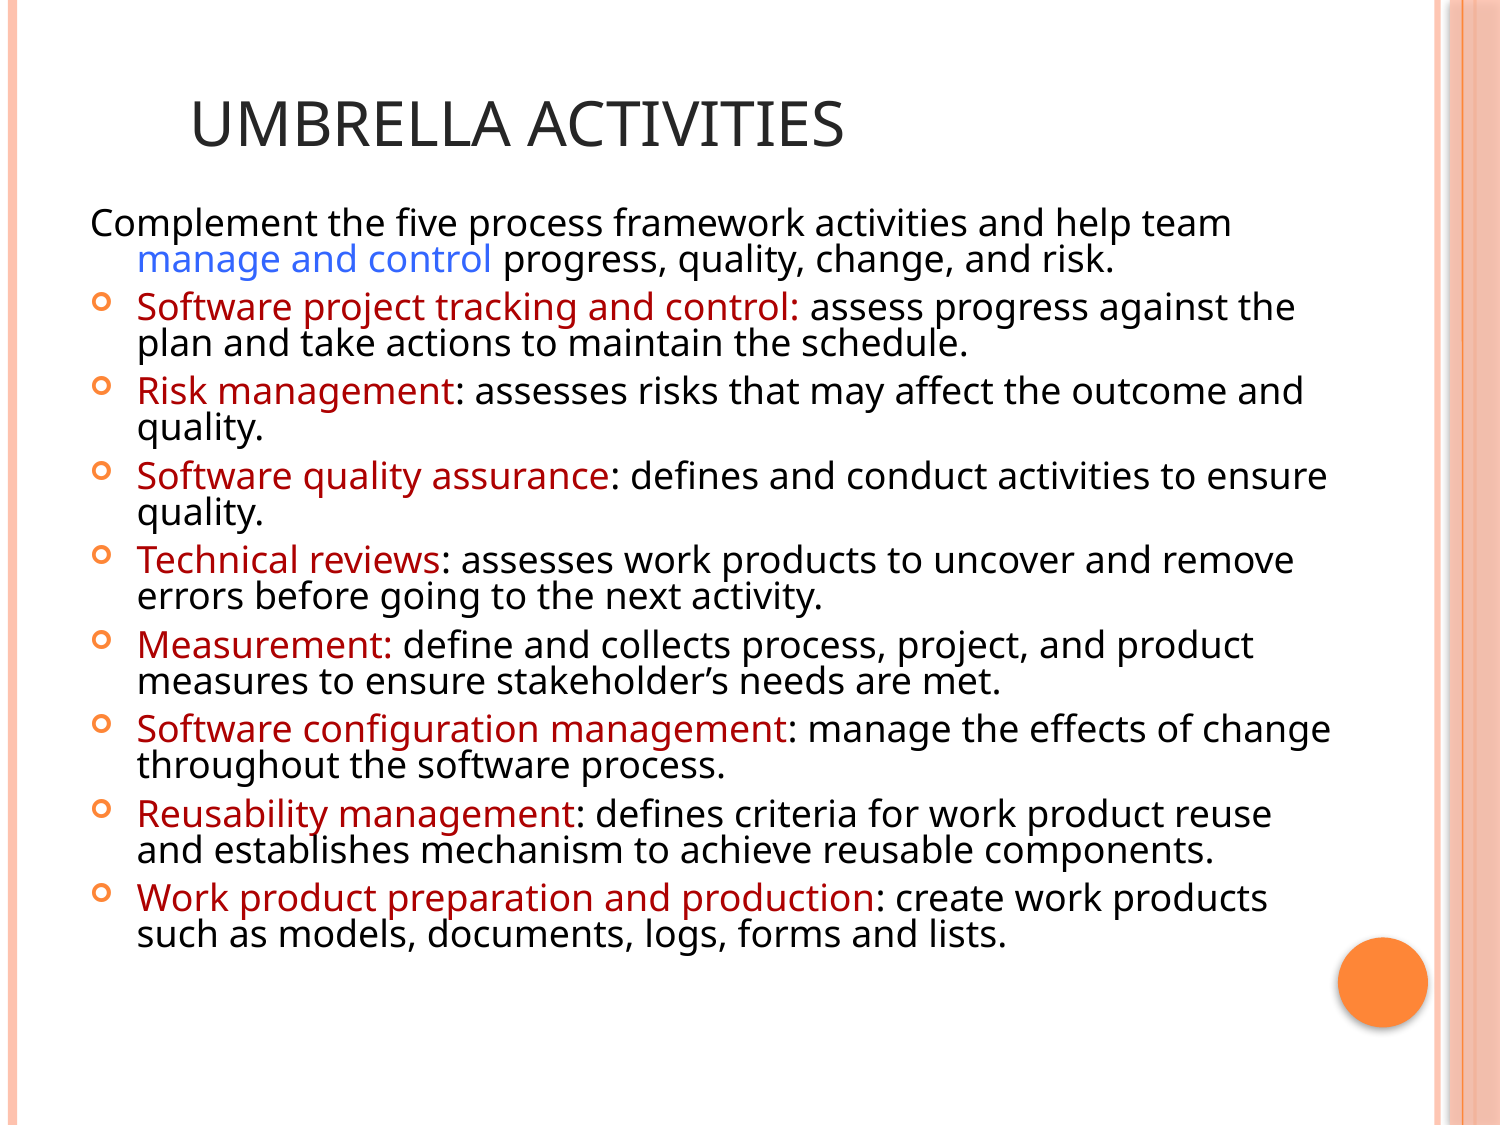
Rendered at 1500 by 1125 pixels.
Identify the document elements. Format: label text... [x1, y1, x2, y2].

list Complement the five process framework activities and help team manage and control progress, quality, change, and risk. Software project tracking and control: assess progress against the plan and take actions to maintain the schedule. Risk management: assesses risks that may affect the outcome and quality. Software quality assurance: defines and conduct activities to ensure quality. Technical reviews: assesses work products to uncover and remove errors before going to the next activity. Measurement: define and collects process, project, and product measures to ensure stakeholder’s needs are met. Software configuration management: manage the effects of change throughout the software process. Reusability management: defines criteria for work product reuse and establishes mechanism to achieve reusable components. Work product preparation and production: create work products such as models, documents, logs, forms and lists. [75, 200, 1356, 969]
title Umbrella Activities [174, 62, 1213, 167]
